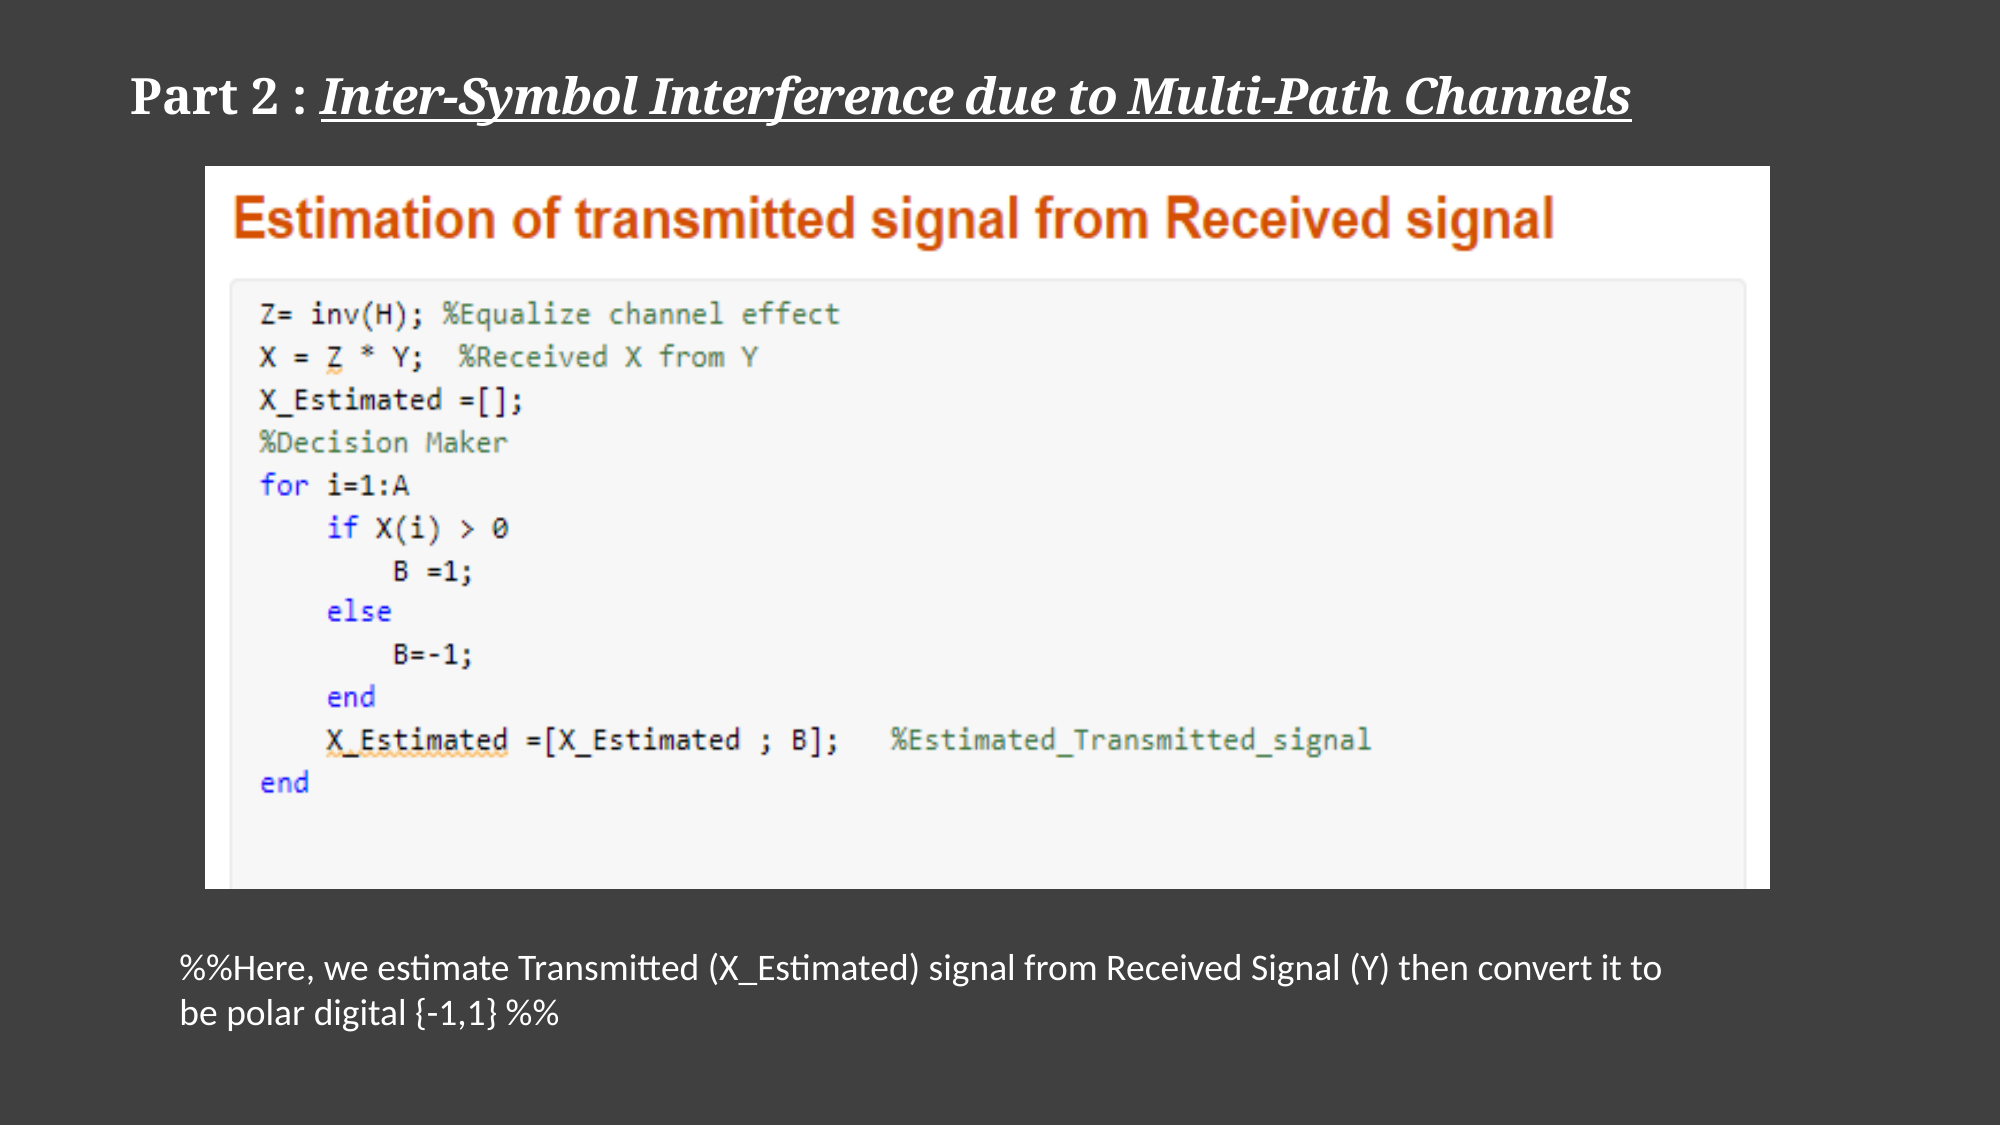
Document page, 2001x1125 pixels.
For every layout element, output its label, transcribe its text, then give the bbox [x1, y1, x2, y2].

text_box Part 2 : Inter-Symbol Interference due to Multi-Path Channels [115, 57, 1914, 193]
picture [205, 166, 1770, 889]
text_box %%Here, we estimate Transmitted (X_Estimated) signal from Received Signal (Y) then convert it to be polar digital {-1,1} %% [164, 935, 1704, 1086]
